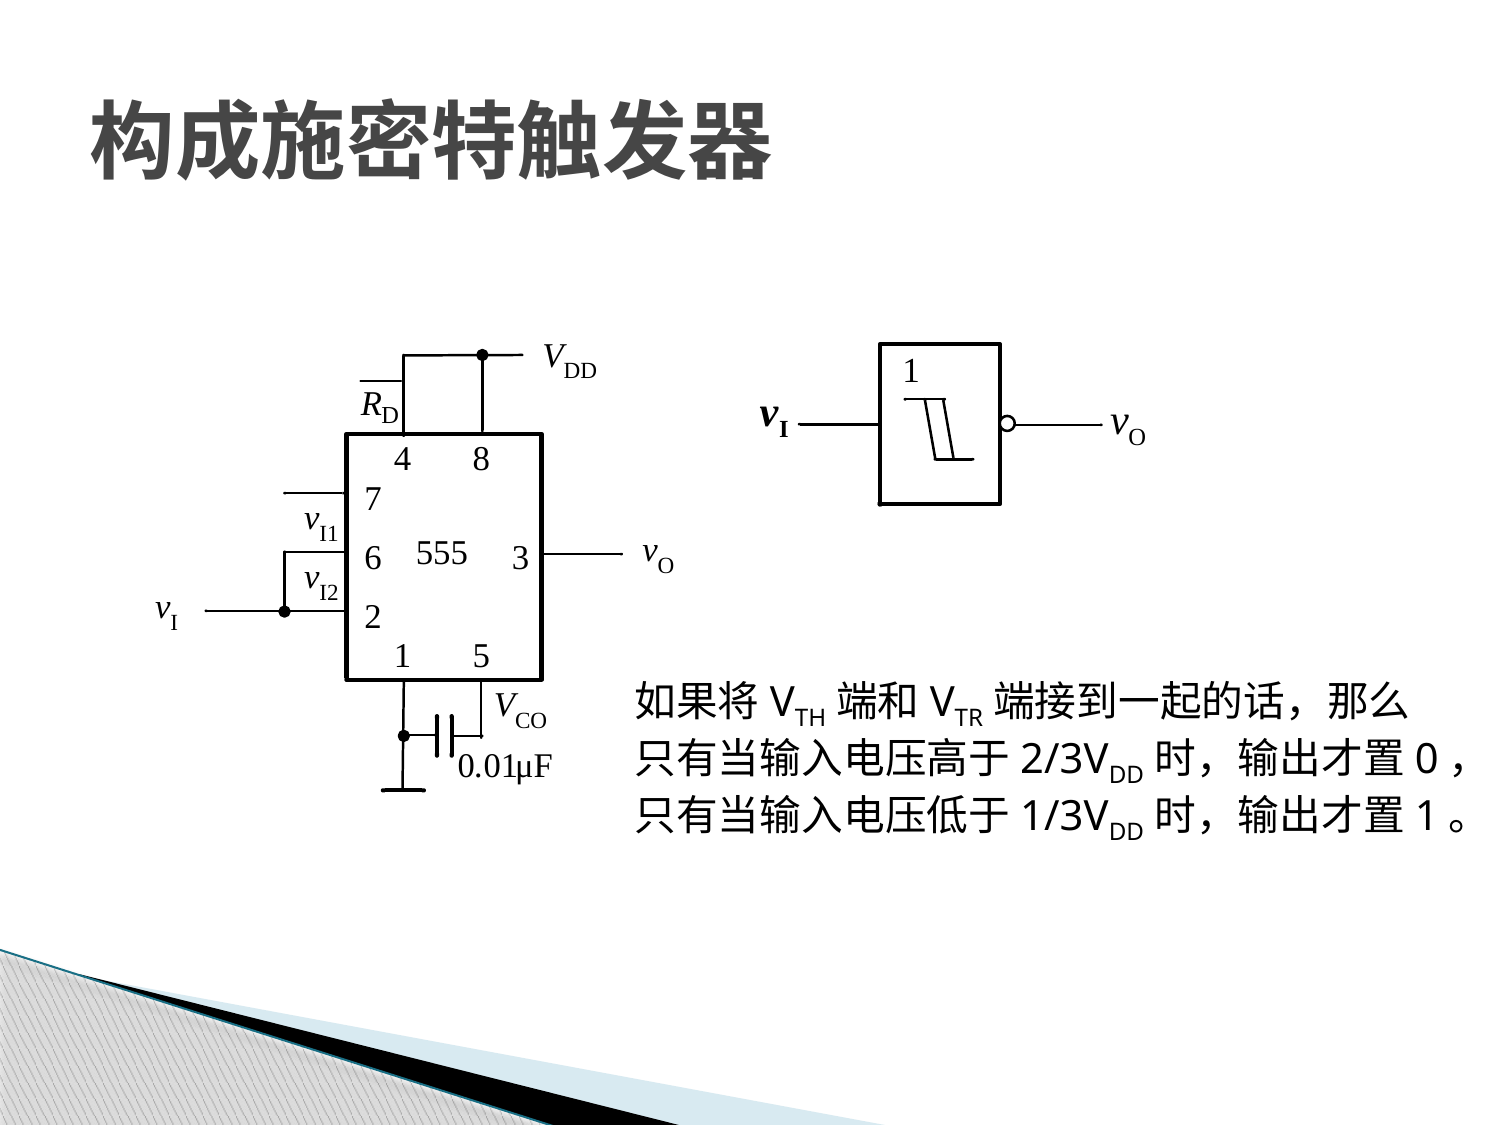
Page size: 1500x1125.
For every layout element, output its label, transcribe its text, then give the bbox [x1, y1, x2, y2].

text_box 如果将VTH端和VTR端接到一起的话，那么 只有当输入电压高于2/3VDD时，输出才置0， 只有当输入电压低于1/3VDD时，输出才置1。 [619, 667, 1500, 853]
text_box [111, 302, 713, 825]
title 构成施密特触发器 [75, 45, 1425, 233]
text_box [749, 337, 1158, 511]
